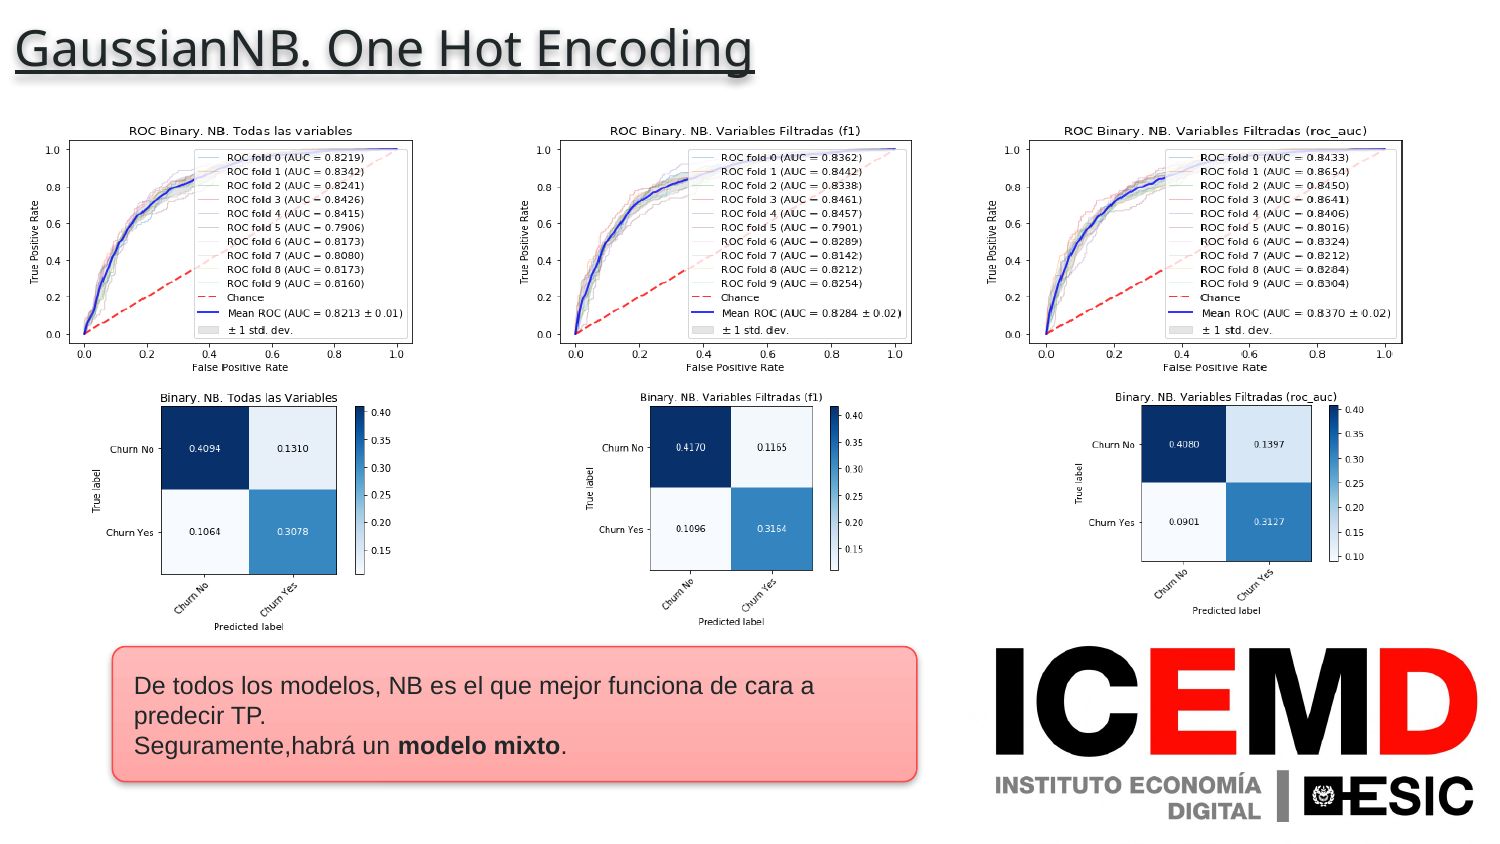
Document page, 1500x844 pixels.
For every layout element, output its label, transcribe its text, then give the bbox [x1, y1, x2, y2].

picture [514, 119, 922, 379]
picture [86, 386, 397, 637]
picture [1069, 386, 1370, 620]
picture [579, 386, 870, 633]
picture [24, 119, 423, 379]
text_box De todos los modelos, NB es el que mejor funciona de cara a predecir TP. Seguramente,habrá un modelo mixto. [112, 646, 917, 782]
picture [981, 119, 1413, 379]
picture [967, 629, 1500, 844]
text_box GaussianNB. One Hot Encoding [0, 0, 1090, 95]
